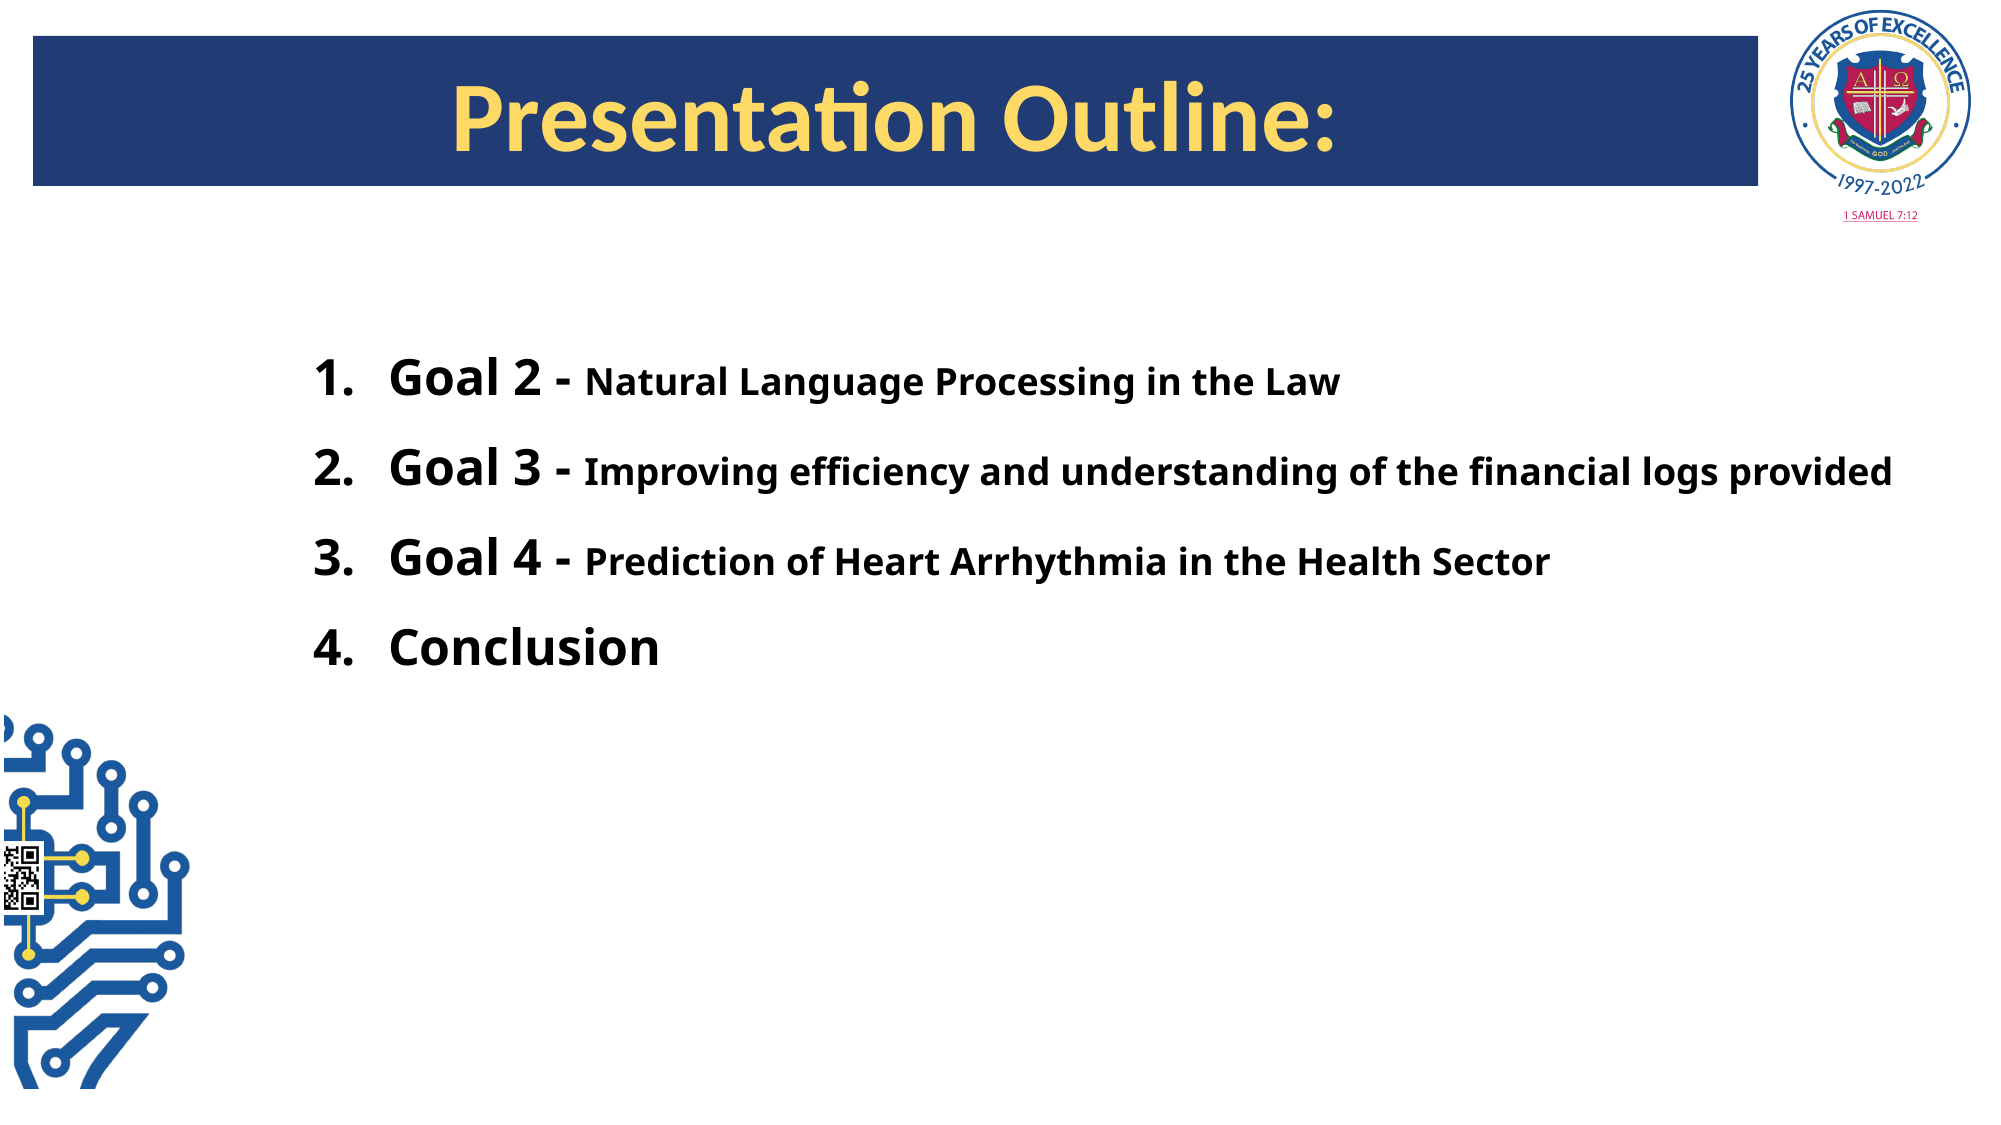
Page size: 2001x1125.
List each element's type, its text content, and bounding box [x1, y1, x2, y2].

picture [1757, 0, 2000, 242]
text_box Goal 2 - Natural Language Processing in the Law Goal 3 - Improving efficiency and understanding of the financial logs provided Goal 4 - Prediction of Heart Arrhythmia in the Health Sector Conclusion [298, 307, 1926, 683]
picture [3, 674, 196, 1089]
text_box Presentation Outline: [33, 35, 1752, 186]
